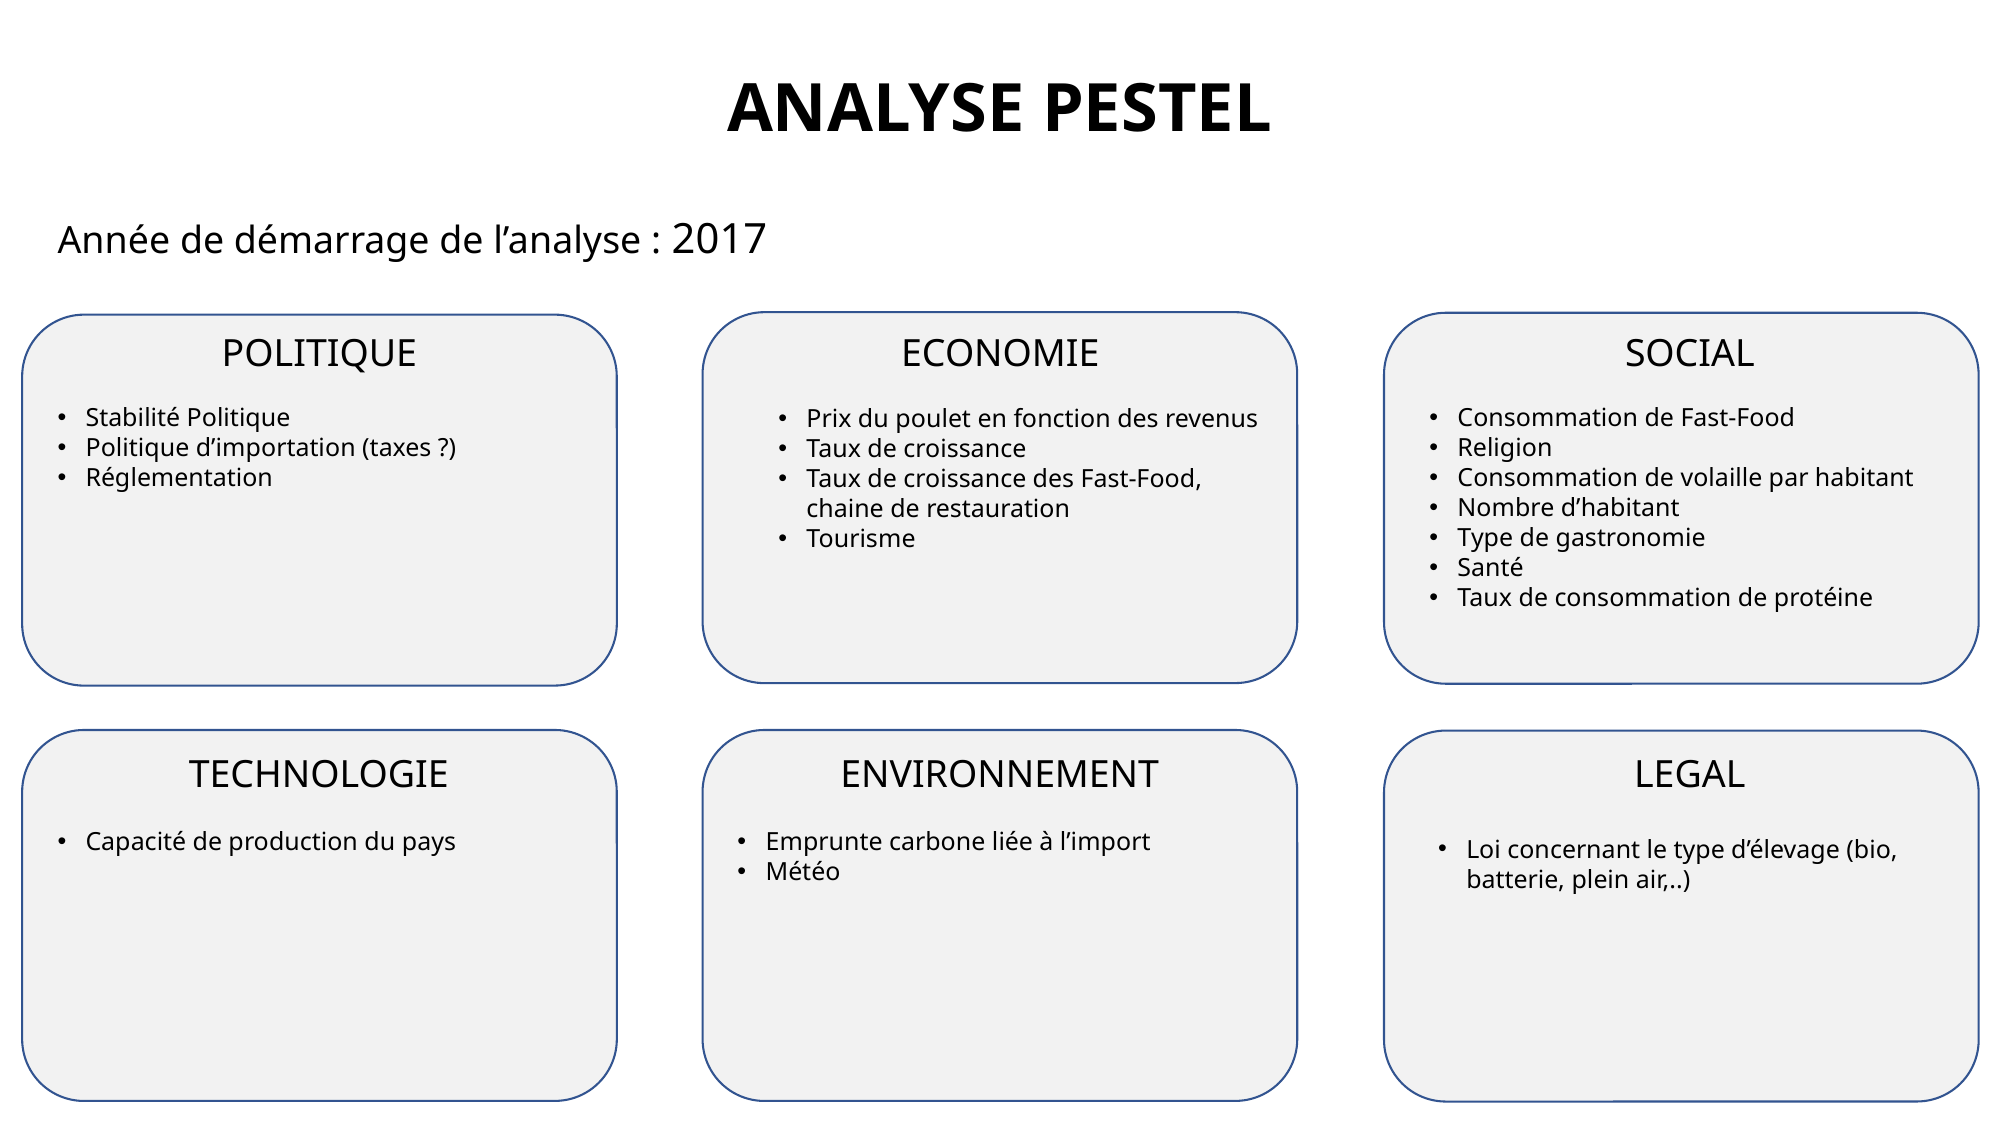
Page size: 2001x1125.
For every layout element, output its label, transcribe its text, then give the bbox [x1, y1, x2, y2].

text_box [1382, 311, 1980, 685]
text_box Emprunte carbone liée à l’import Météo [722, 818, 1278, 924]
text_box Prix du poulet en fonction des revenus Taux de croissance Taux de croissance des Fast-Food, chaine de restauration Tourisme [763, 395, 1298, 590]
text_box [701, 728, 1299, 1102]
text_box ANALYSE PESTEL [712, 57, 1288, 153]
text_box Consommation de Fast-Food Religion Consommation de volaille par habitant Nombre d’habitant Type de gastronomie Santé Taux de consommation de protéine [1414, 394, 1949, 619]
text_box Capacité de production du pays [42, 818, 598, 864]
text_box [21, 313, 618, 687]
text_box LEGAL [1619, 742, 1761, 803]
text_box SOCIAL [1610, 322, 1770, 382]
text_box ECONOMIE [886, 322, 1115, 382]
text_box POLITIQUE [206, 322, 433, 382]
text_box TECHNOLOGIE [174, 742, 464, 803]
text_box Loi concernant le type d’élevage (bio, batterie, plein air,..) [1423, 826, 1958, 901]
text_box Année de démarrage de l’analyse : 2017 [42, 204, 936, 270]
text_box [701, 311, 1299, 685]
text_box [1382, 729, 1980, 1103]
text_box [21, 728, 618, 1102]
text_box Stabilité Politique Politique d’importation (taxes ?) Réglementation [42, 394, 598, 559]
text_box ENVIRONNEMENT [825, 742, 1175, 803]
